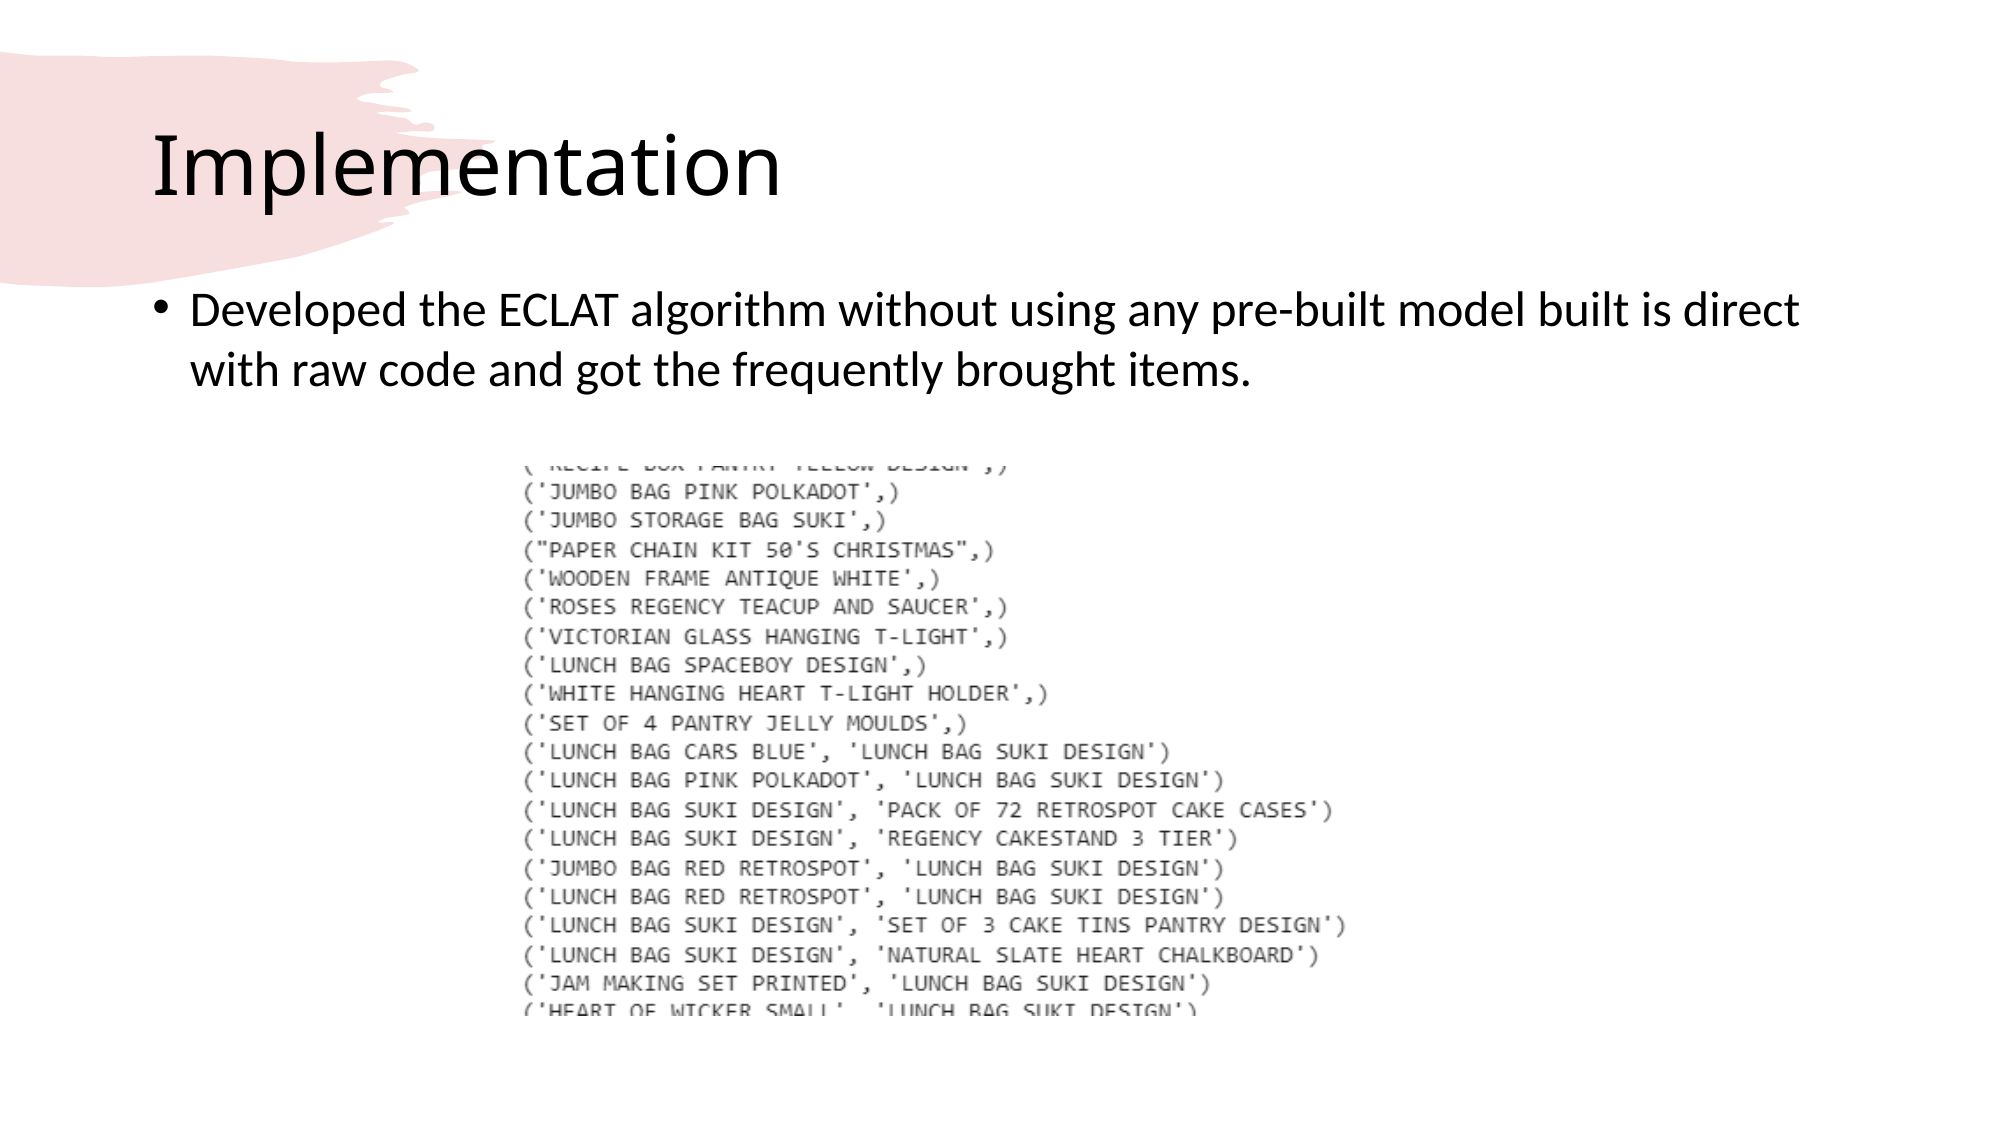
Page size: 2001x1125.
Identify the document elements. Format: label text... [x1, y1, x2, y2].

title Implementation [137, 59, 1863, 269]
list Developed the ECLAT algorithm without using any pre-built model built is direct with raw code and got the frequently brought items. [137, 269, 1863, 441]
picture [508, 466, 1493, 1016]
